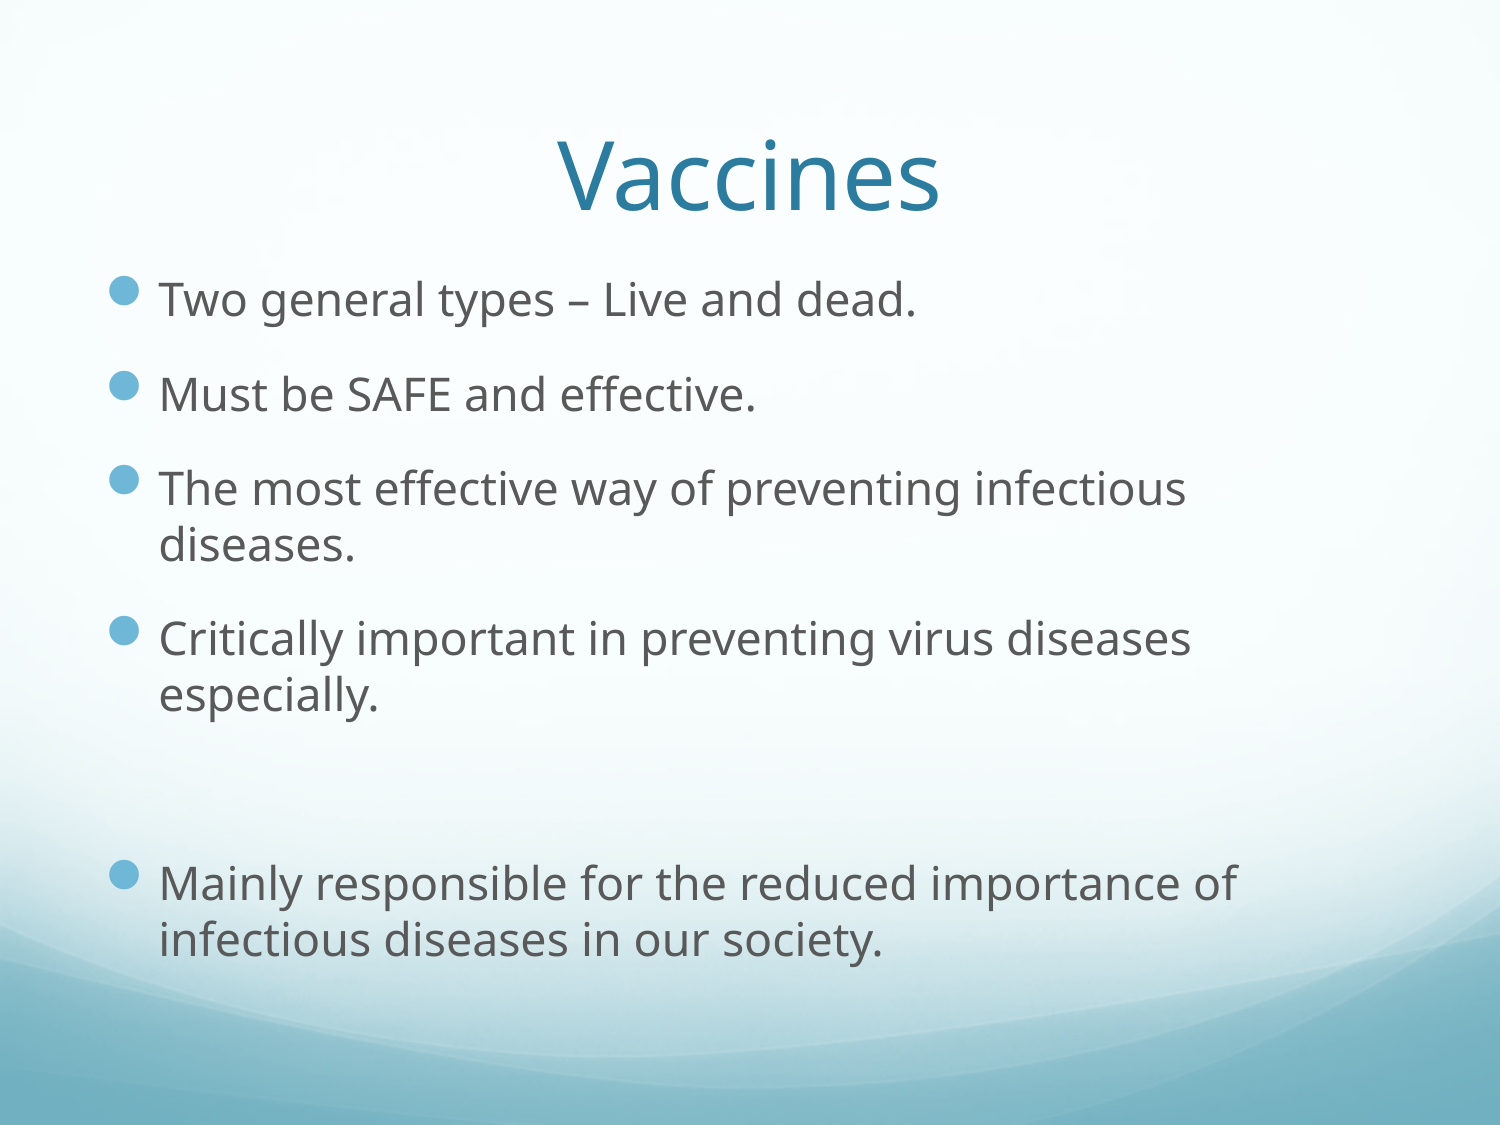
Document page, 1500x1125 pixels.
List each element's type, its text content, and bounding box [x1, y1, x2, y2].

list Two general types – Live and dead. Must be SAFE and effective. The most effective way of preventing infectious diseases. Critically important in preventing virus diseases especially. Mainly responsible for the reduced importance of infectious diseases in our society. [90, 262, 1410, 975]
title Vaccines [90, 17, 1410, 237]
